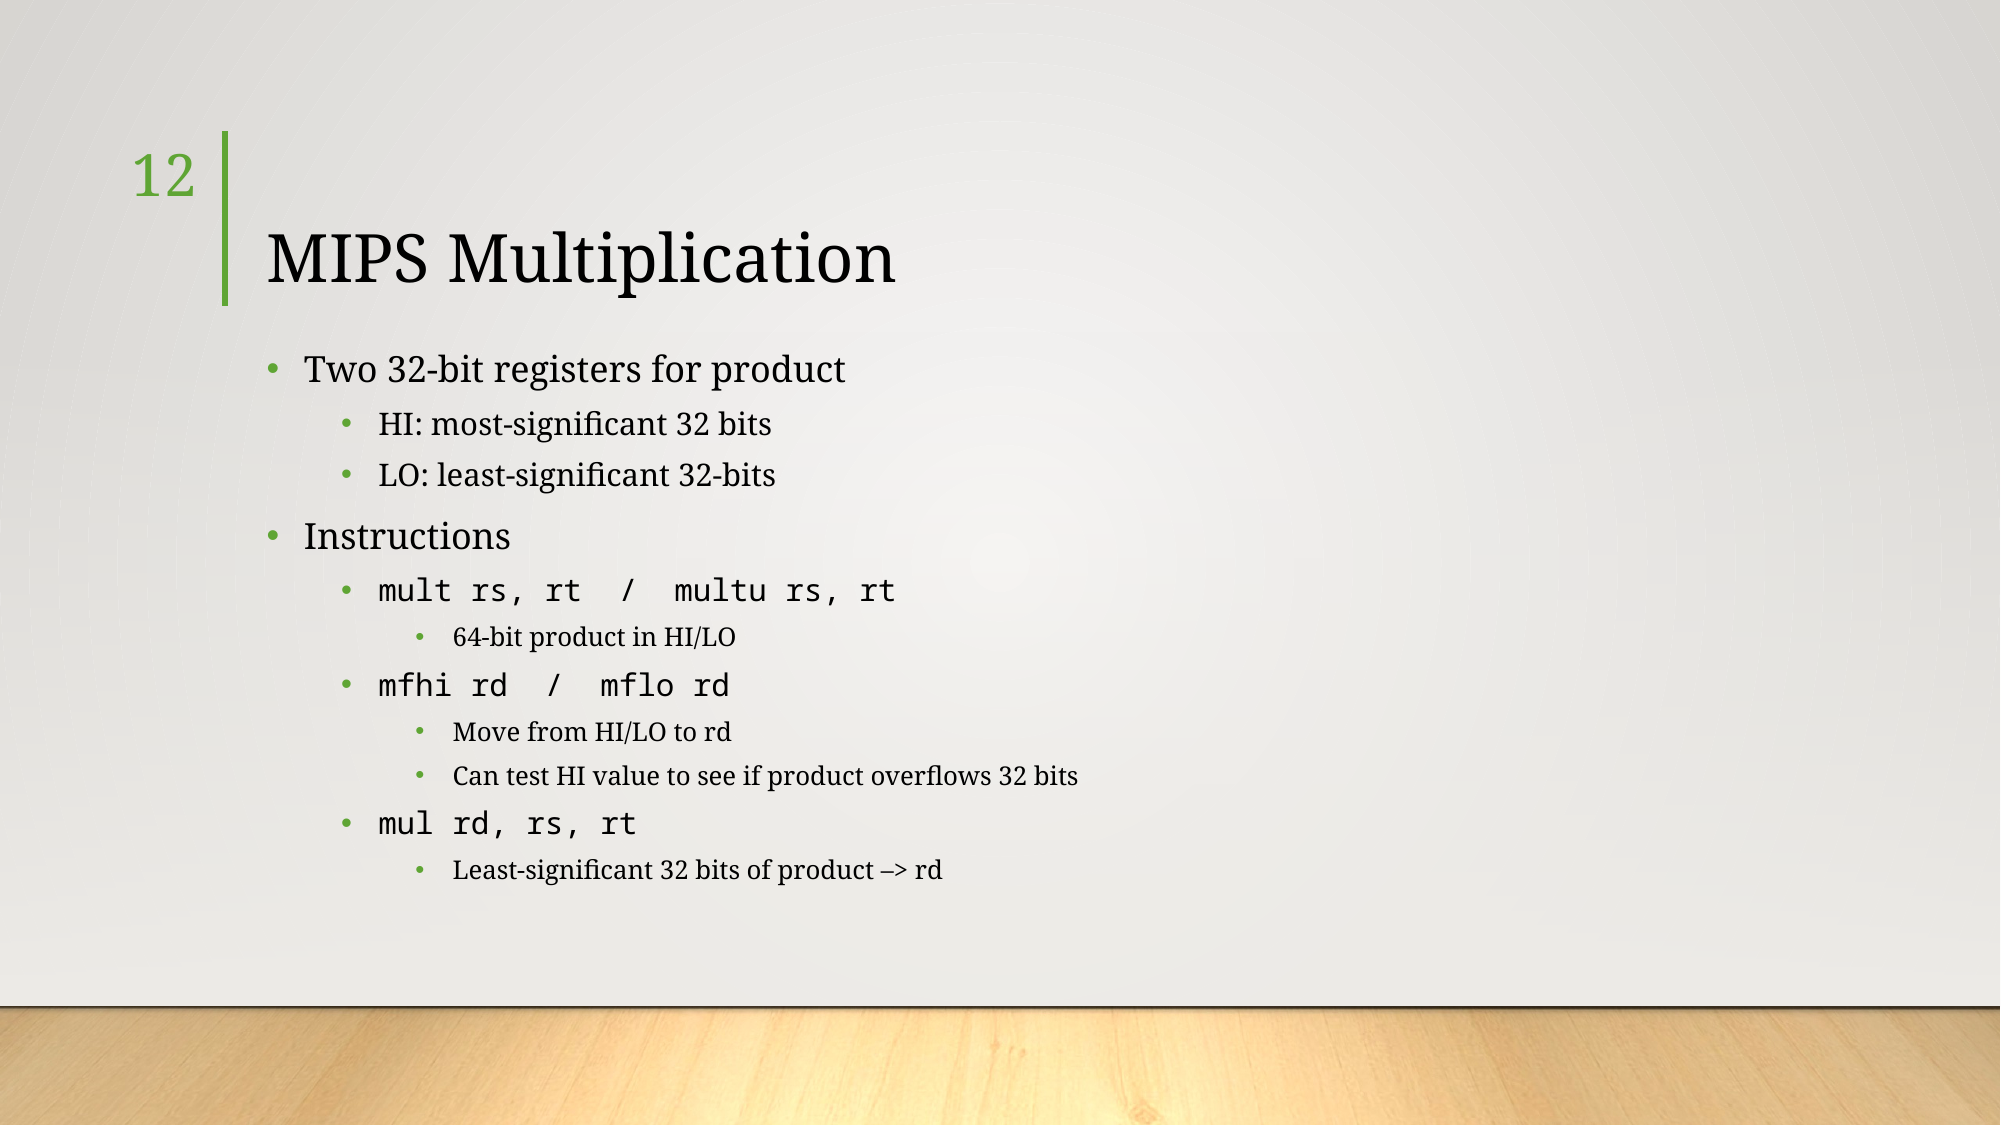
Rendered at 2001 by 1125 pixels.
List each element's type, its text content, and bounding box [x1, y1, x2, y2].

title MIPS Multiplication [251, 131, 1814, 305]
slide_number 12 [78, 131, 212, 214]
picture [0, 1006, 2000, 1125]
list Two 32-bit registers for product HI: most-significant 32 bits LO: least-significant 32-bits Instructions mult rs, rt / multu rs, rt 64-bit product in HI/LO mfhi rd / mflo rd Move from HI/LO to rd Can test HI value to see if product overflows 32 bits mul rd, rs, rt Least-significant 32 bits of product –> rd [251, 330, 1814, 897]
